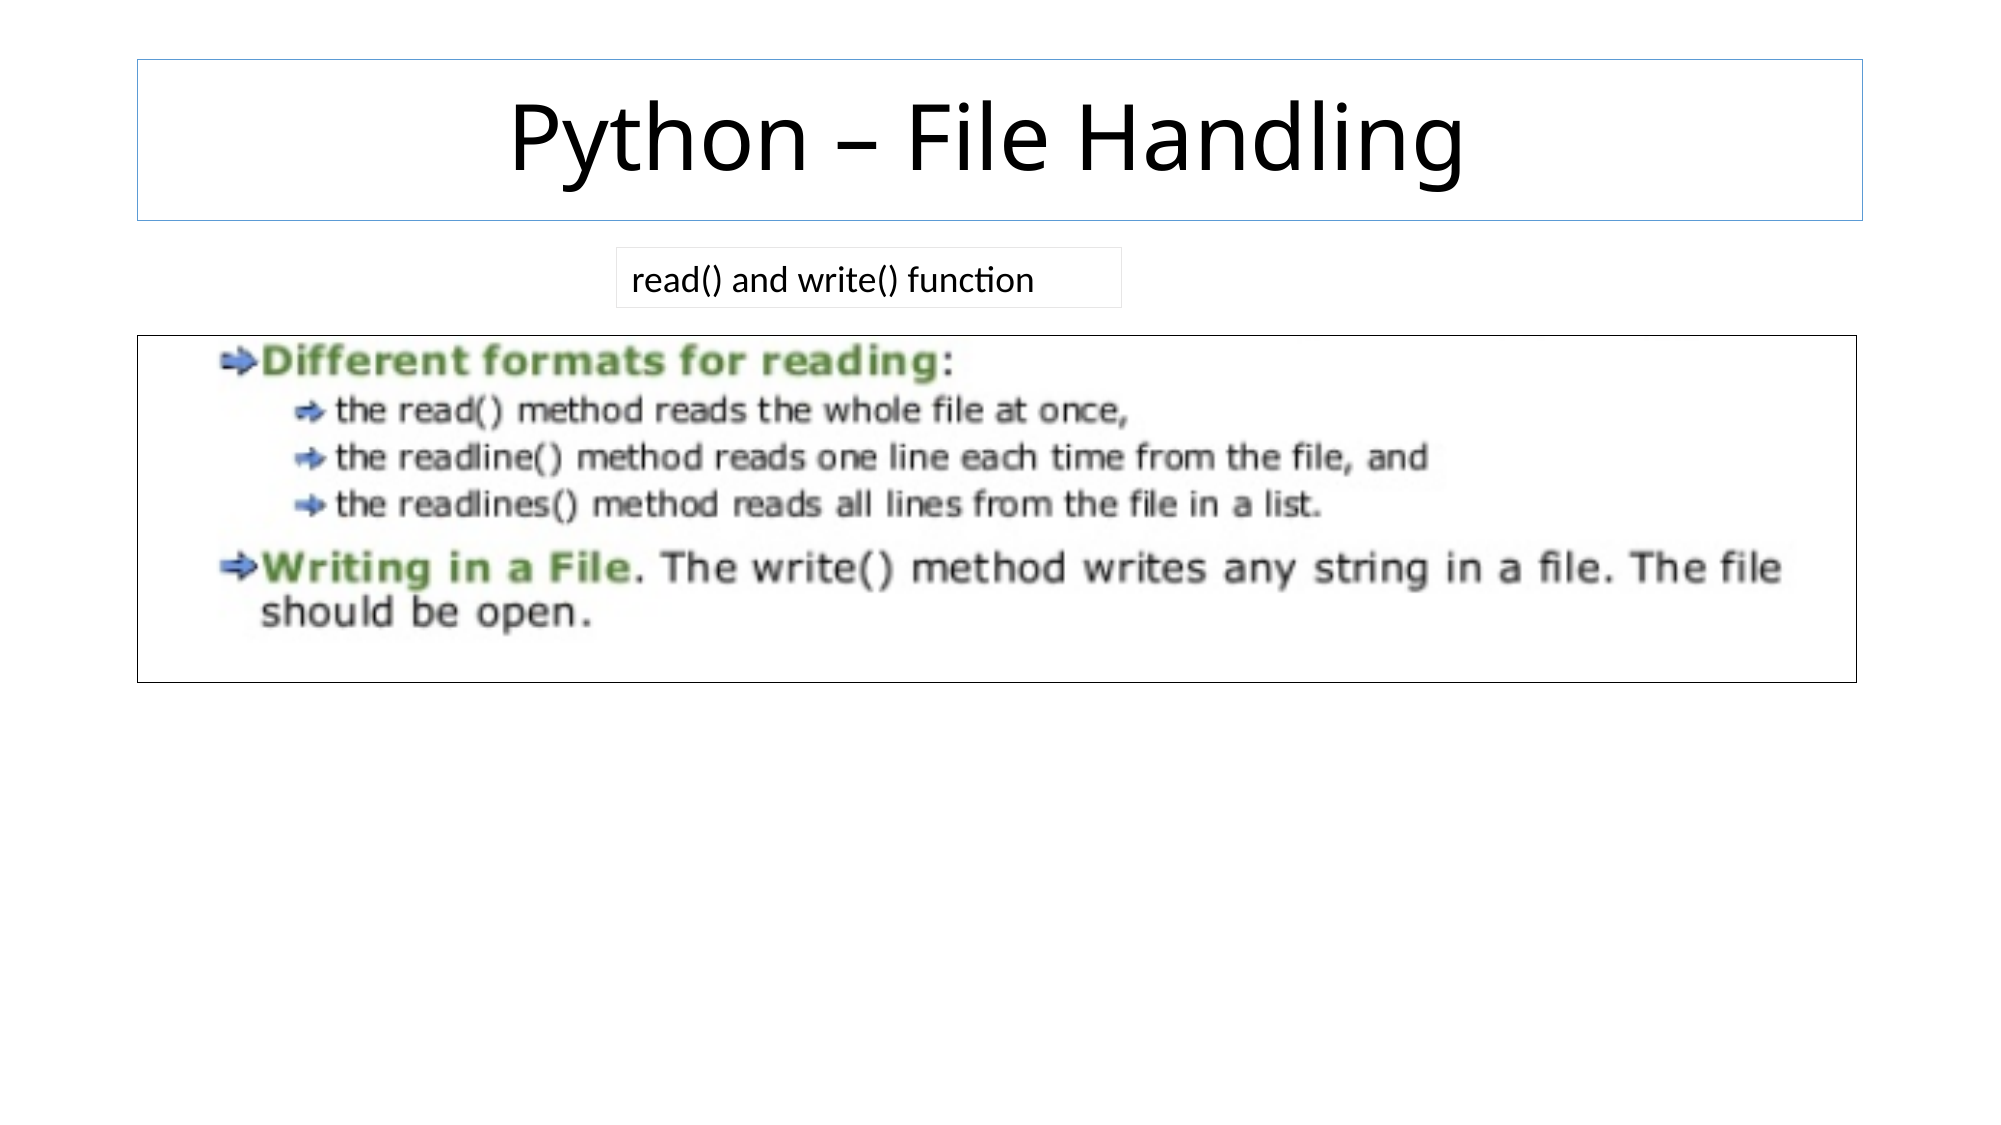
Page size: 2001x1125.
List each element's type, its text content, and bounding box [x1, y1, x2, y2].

text_box read() and write() function [616, 247, 1122, 308]
title Python – File Handling [137, 59, 1863, 221]
picture [137, 335, 1857, 683]
